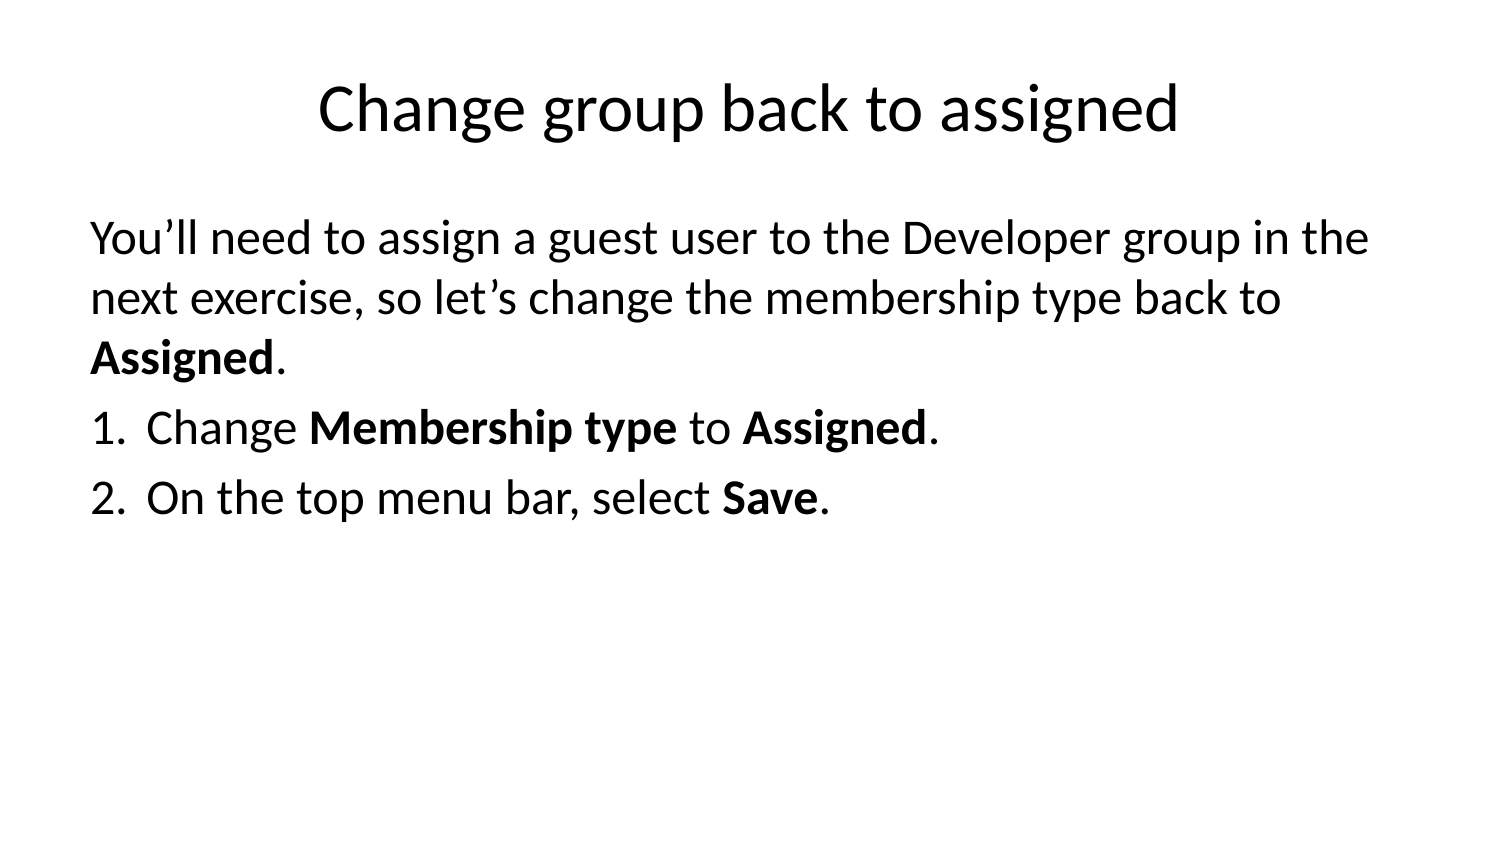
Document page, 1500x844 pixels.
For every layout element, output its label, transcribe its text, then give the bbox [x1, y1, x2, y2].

list You’ll need to assign a guest user to the Developer group in the next exercise, so let’s change the membership type back to Assigned. Change Membership type to Assigned. On the top menu bar, select Save. [75, 196, 1425, 754]
title Change group back to assigned [75, 33, 1425, 175]
